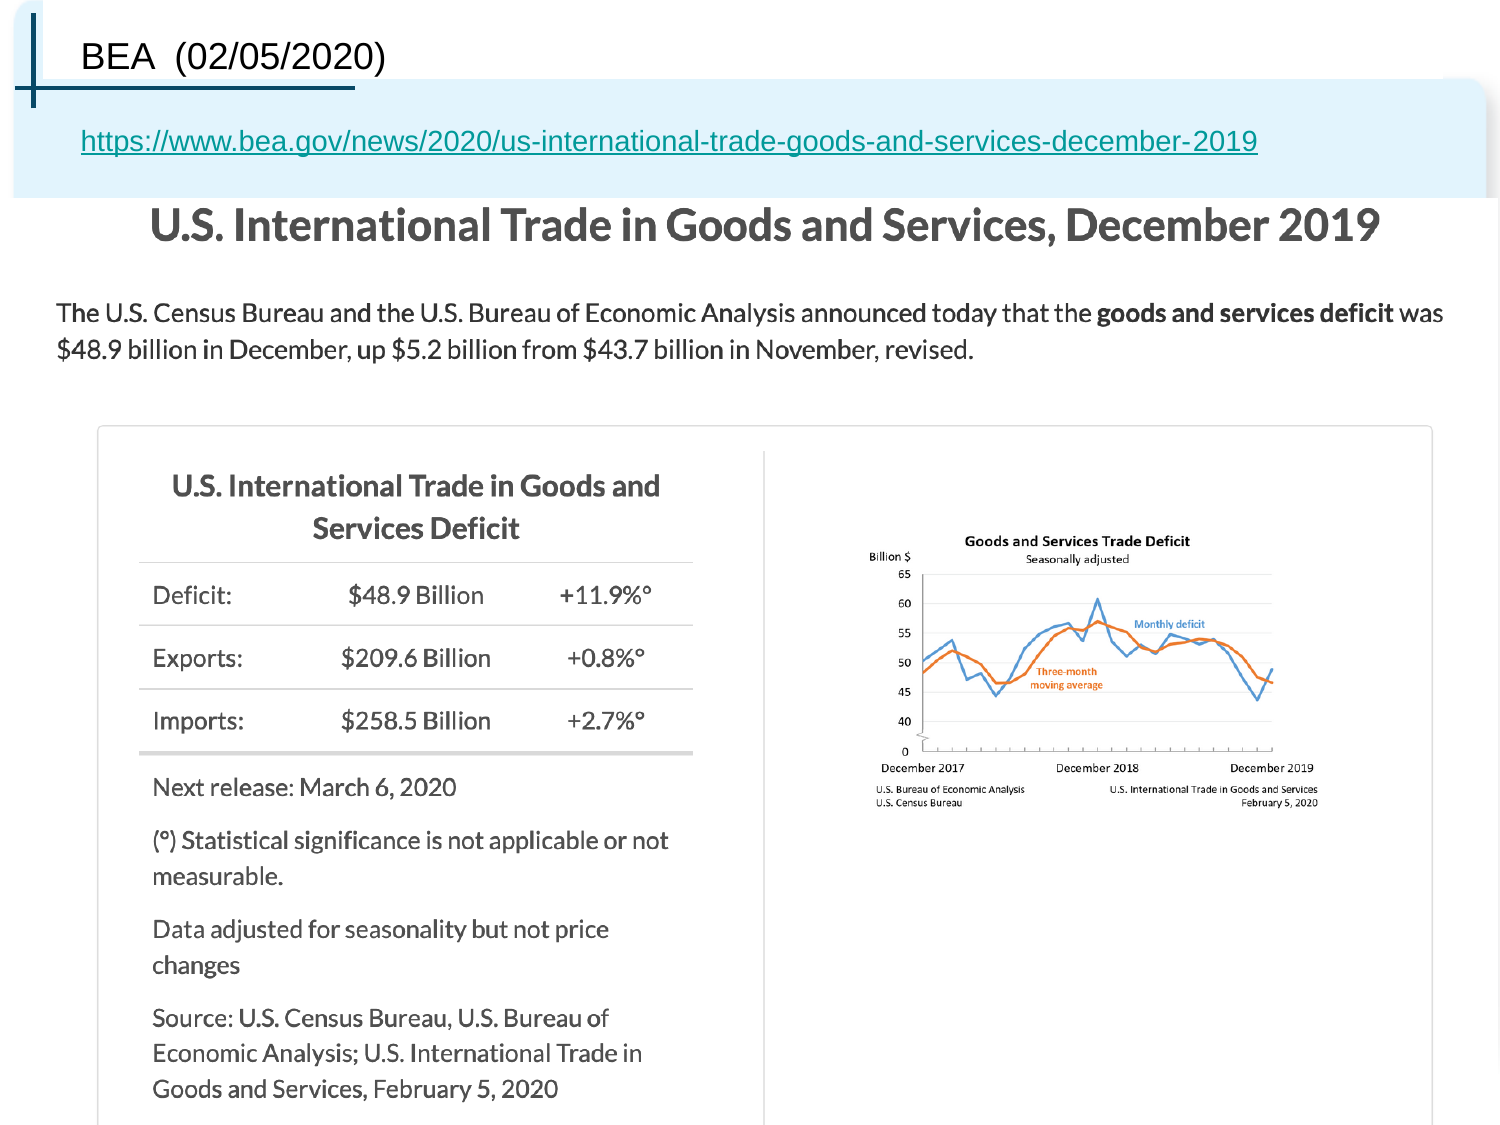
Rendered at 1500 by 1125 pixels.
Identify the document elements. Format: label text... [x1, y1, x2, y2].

picture [0, 0, 1500, 1125]
text_box BEA (02/05/2020) https://www.bea.gov/news/2020/us-international-trade-goods-and-services-december-2019 [65, 24, 1273, 196]
